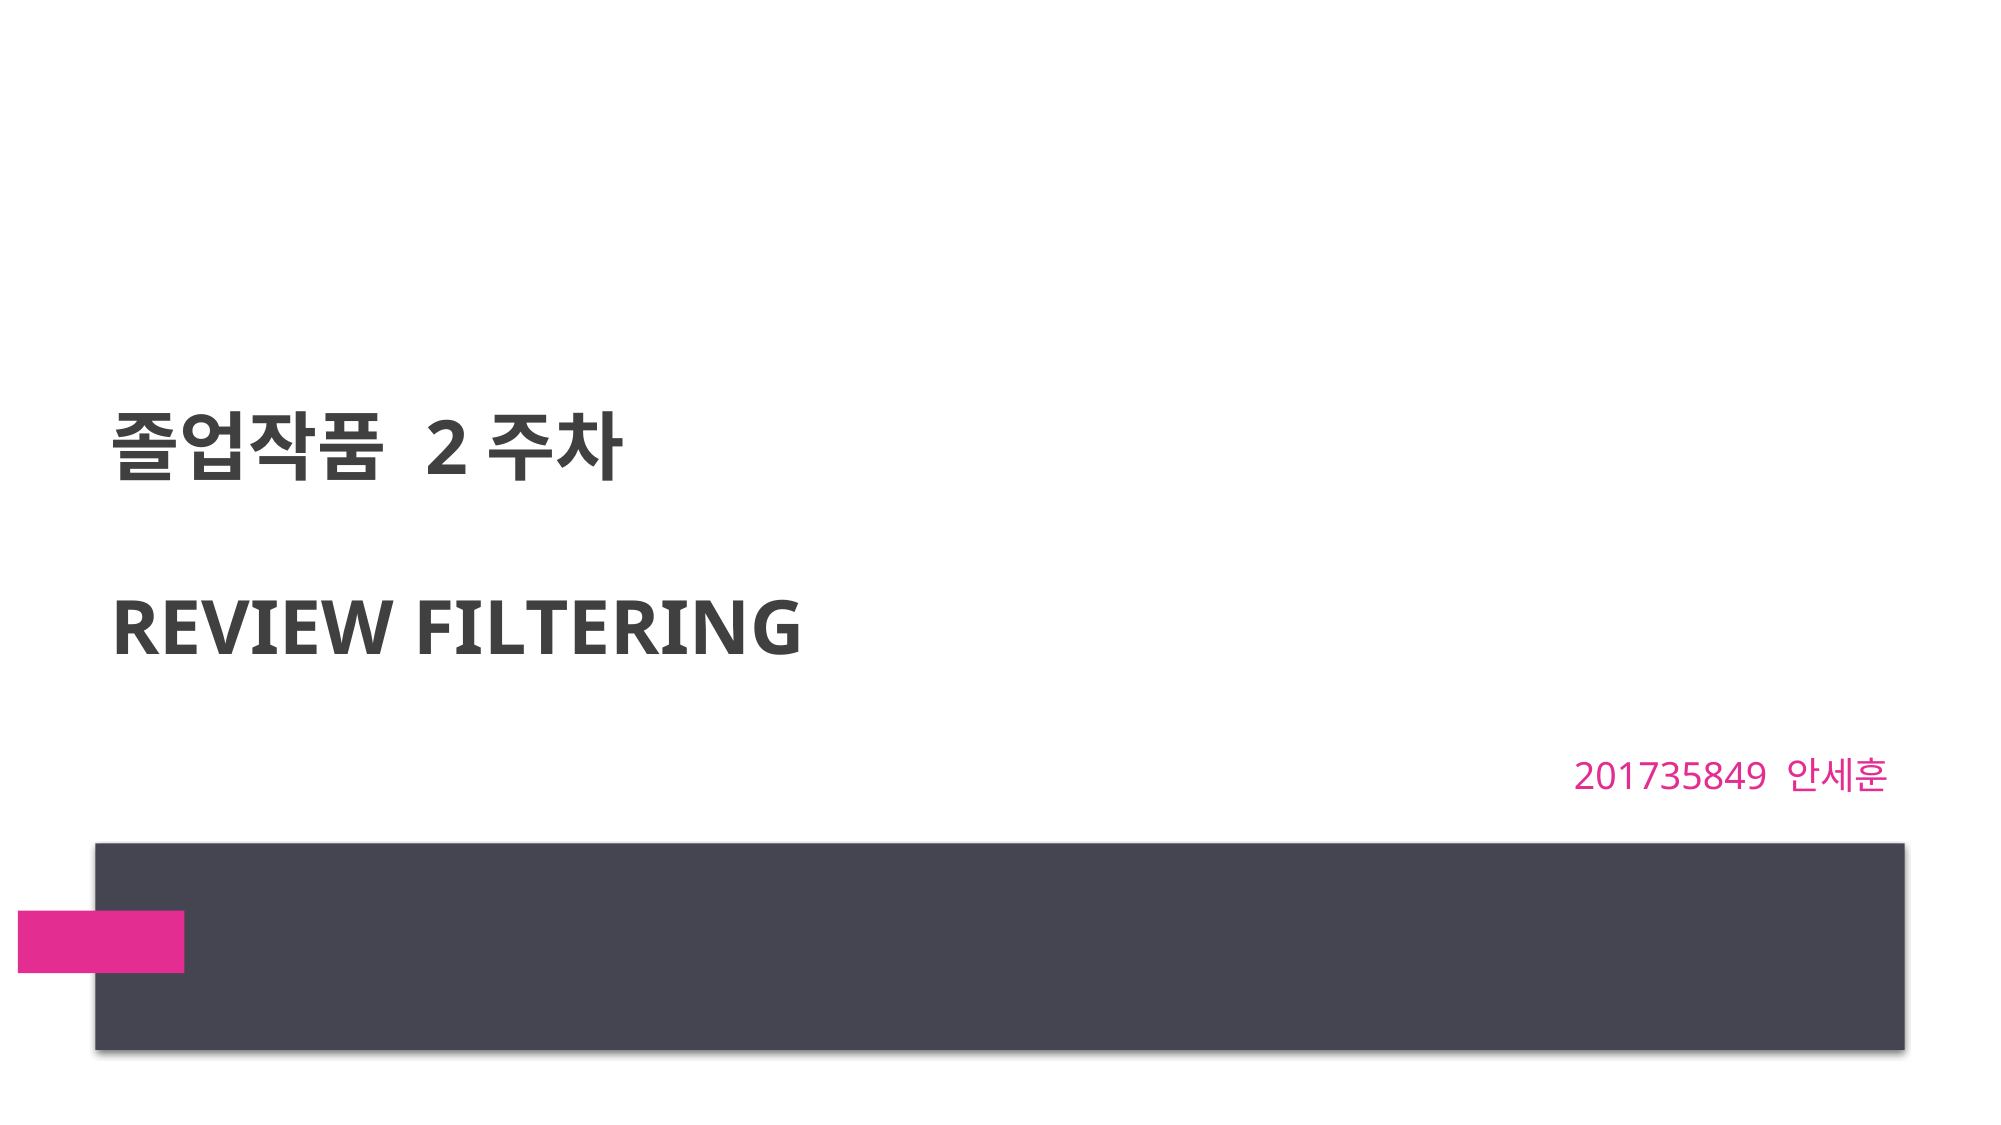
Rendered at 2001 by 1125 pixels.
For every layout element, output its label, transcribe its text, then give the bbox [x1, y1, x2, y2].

title 졸업작품 2주차 Review filtering [95, 324, 1905, 678]
list 201735849 안세훈 [95, 744, 1905, 844]
